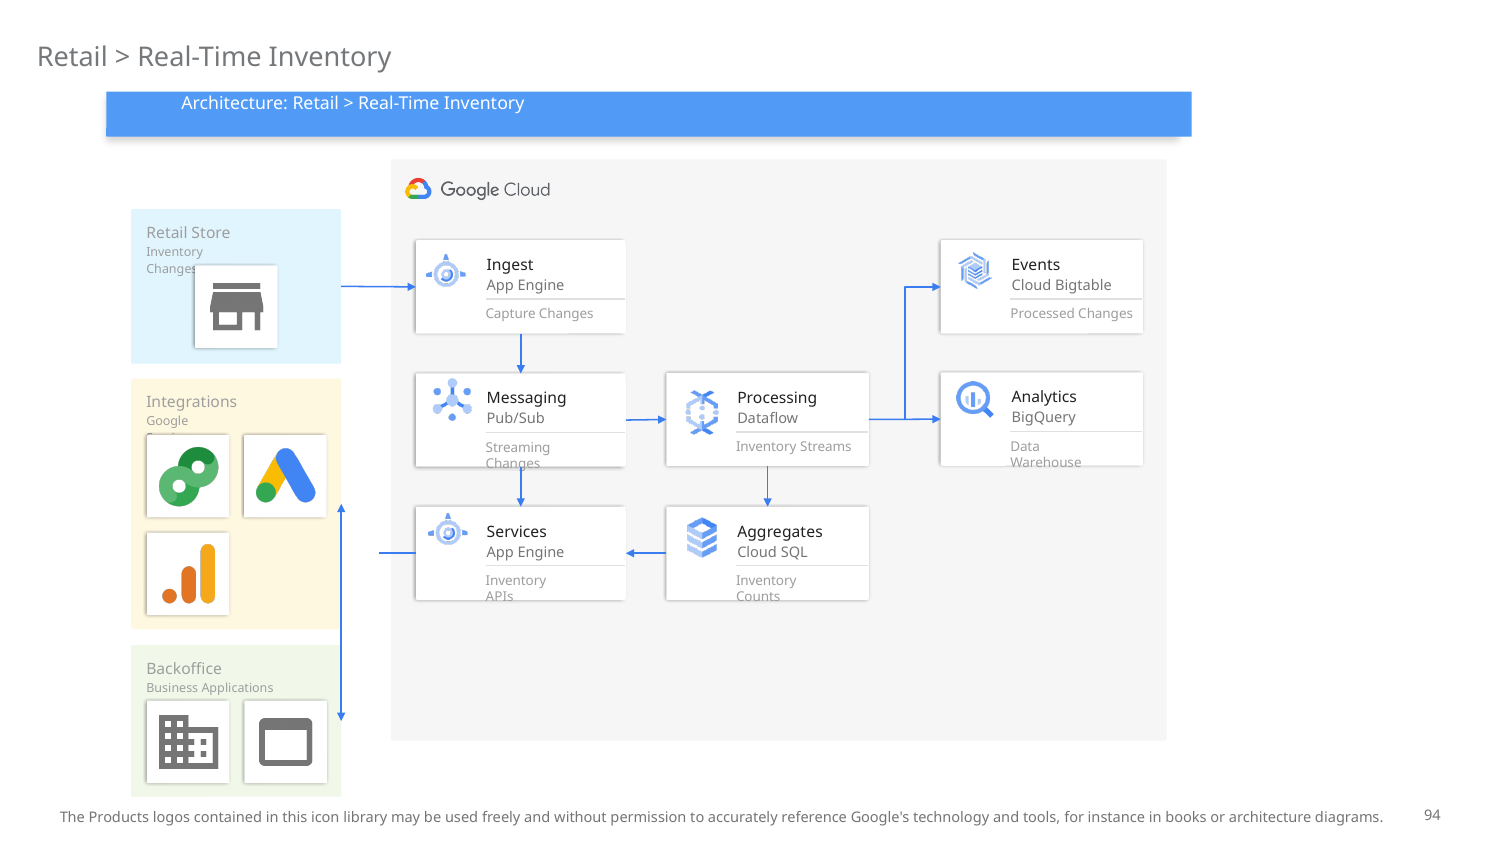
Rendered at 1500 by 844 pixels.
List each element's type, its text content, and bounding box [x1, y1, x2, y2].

subtitle Retail > Real-Time Inventory [21, 0, 1469, 88]
picture [431, 378, 472, 422]
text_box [415, 506, 627, 601]
text_box Architecture: Retail > Real-Time Inventory [106, 91, 1192, 137]
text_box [243, 434, 327, 518]
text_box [940, 239, 1144, 334]
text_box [244, 700, 328, 784]
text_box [415, 373, 627, 467]
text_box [666, 372, 870, 467]
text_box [146, 700, 230, 784]
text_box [146, 532, 230, 616]
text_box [868, 286, 941, 420]
picture [958, 252, 992, 290]
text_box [415, 239, 627, 334]
picture [956, 381, 994, 419]
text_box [130, 644, 342, 797]
text_box [390, 159, 1167, 741]
picture [428, 512, 468, 545]
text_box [130, 208, 342, 364]
picture [426, 254, 466, 287]
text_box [194, 265, 278, 349]
picture [685, 389, 719, 436]
picture [390, 159, 564, 217]
picture [687, 517, 718, 558]
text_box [940, 372, 1144, 466]
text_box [666, 506, 870, 601]
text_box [130, 378, 342, 630]
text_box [146, 434, 230, 518]
